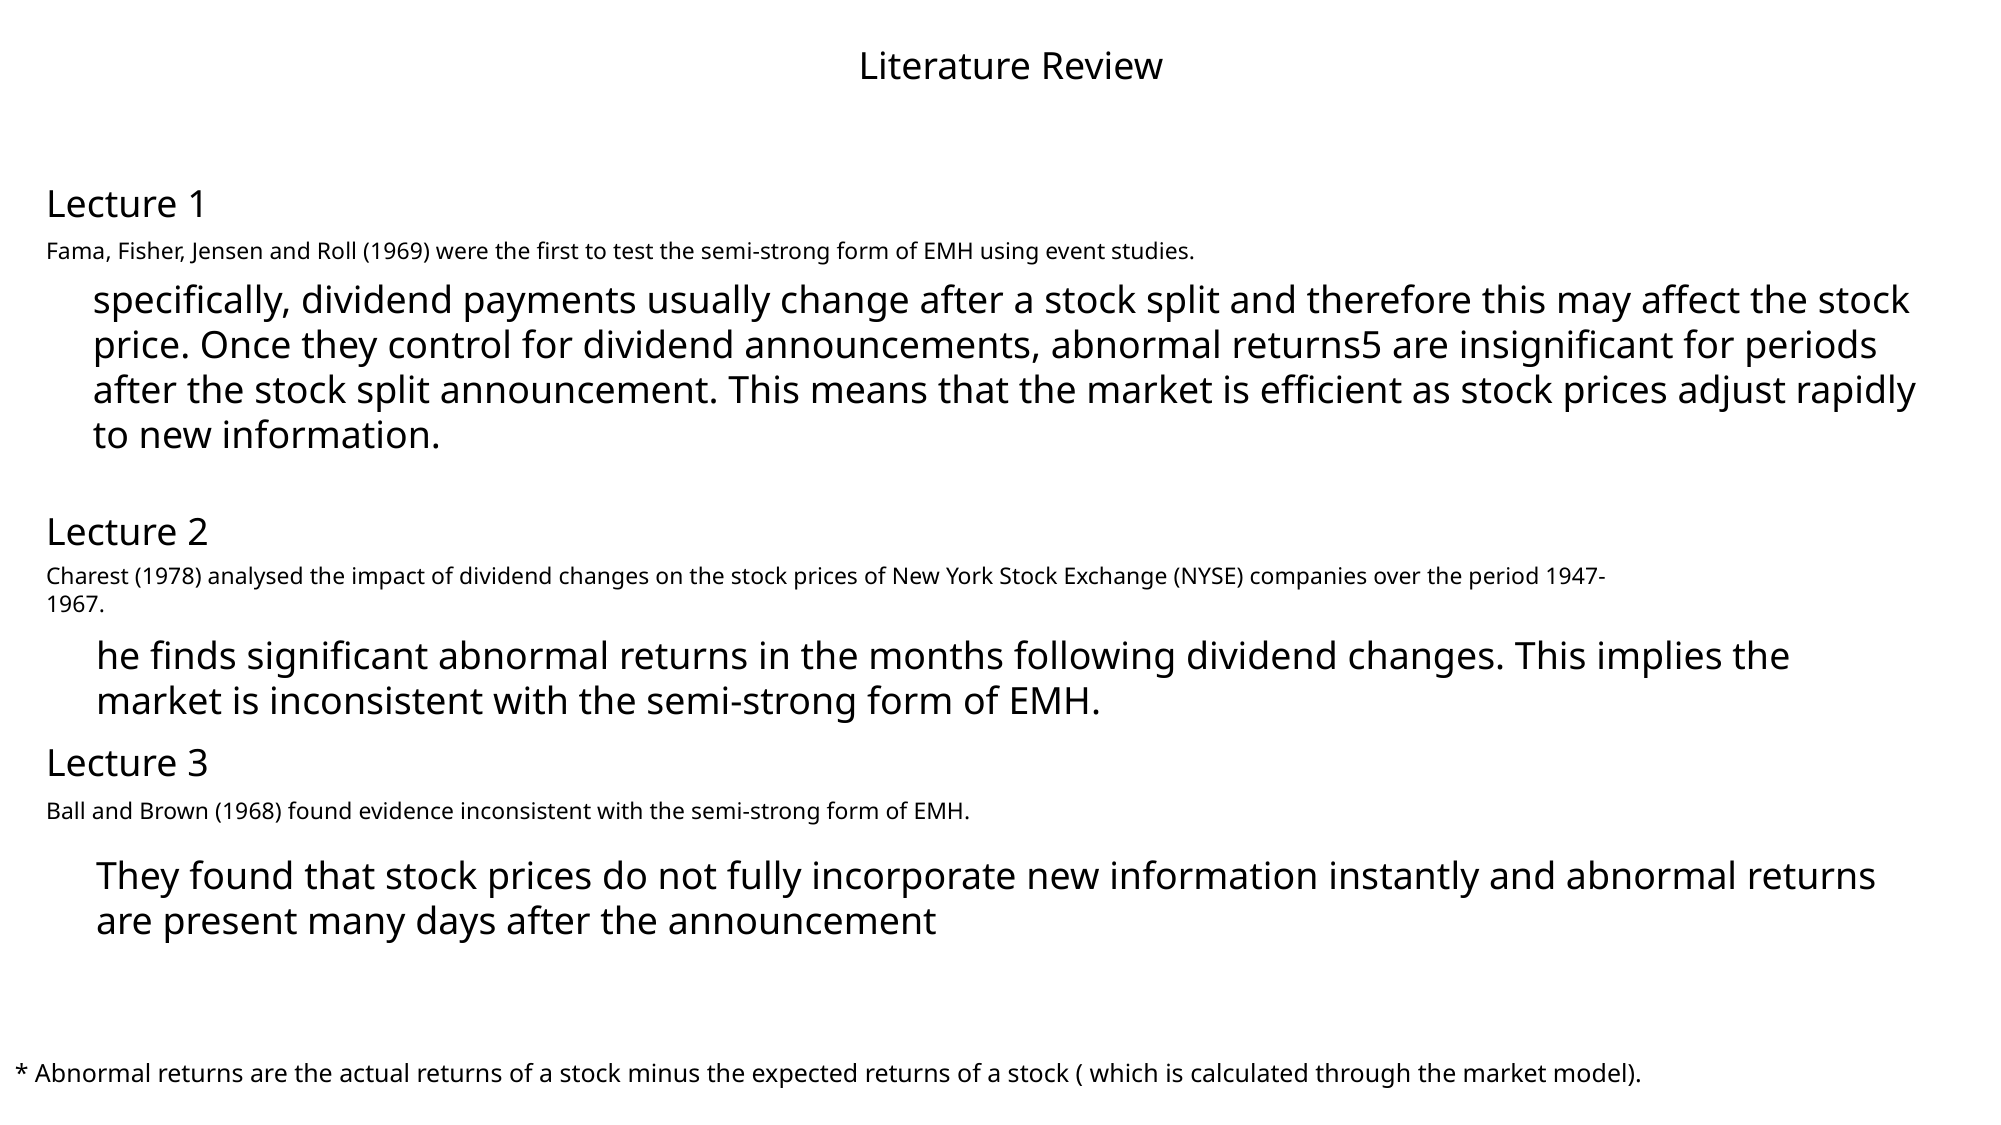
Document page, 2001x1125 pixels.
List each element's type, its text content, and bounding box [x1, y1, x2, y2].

text_box specifically, dividend payments usually change after a stock split and therefore this may affect the stock price. Once they control for dividend announcements, abnormal returns5 are insignificant for periods after the stock split announcement. This means that the market is efficient as stock prices adjust rapidly to new information. [78, 268, 1963, 464]
text_box Lecture 2 [31, 500, 238, 554]
text_box Charest (1978) analysed the impact of dividend changes on the stock prices of New York Stock Exchange (NYSE) companies over the period 1947-1967. [31, 554, 1679, 625]
text_box * Abnormal returns are the actual returns of a stock minus the expected returns of a stock ( which is calculated through the market model). [0, 1050, 2000, 1095]
text_box They found that stock prices do not fully incorporate new information instantly and abnormal returns are present many days after the announcement [81, 844, 1930, 950]
text_box Lecture 3 [31, 731, 238, 789]
text_box he finds significant abnormal returns in the months following dividend changes. This implies the market is inconsistent with the semi-strong form of EMH. [81, 624, 1919, 730]
text_box Lecture 1 [31, 173, 238, 229]
text_box Fama, Fisher, Jensen and Roll (1969) were the first to test the semi-strong form of EMH using event studies. [31, 229, 1250, 272]
text_box Literature Review [843, 34, 1297, 95]
text_box Ball and Brown (1968) found evidence inconsistent with the semi-strong form of EMH. [31, 789, 1679, 832]
